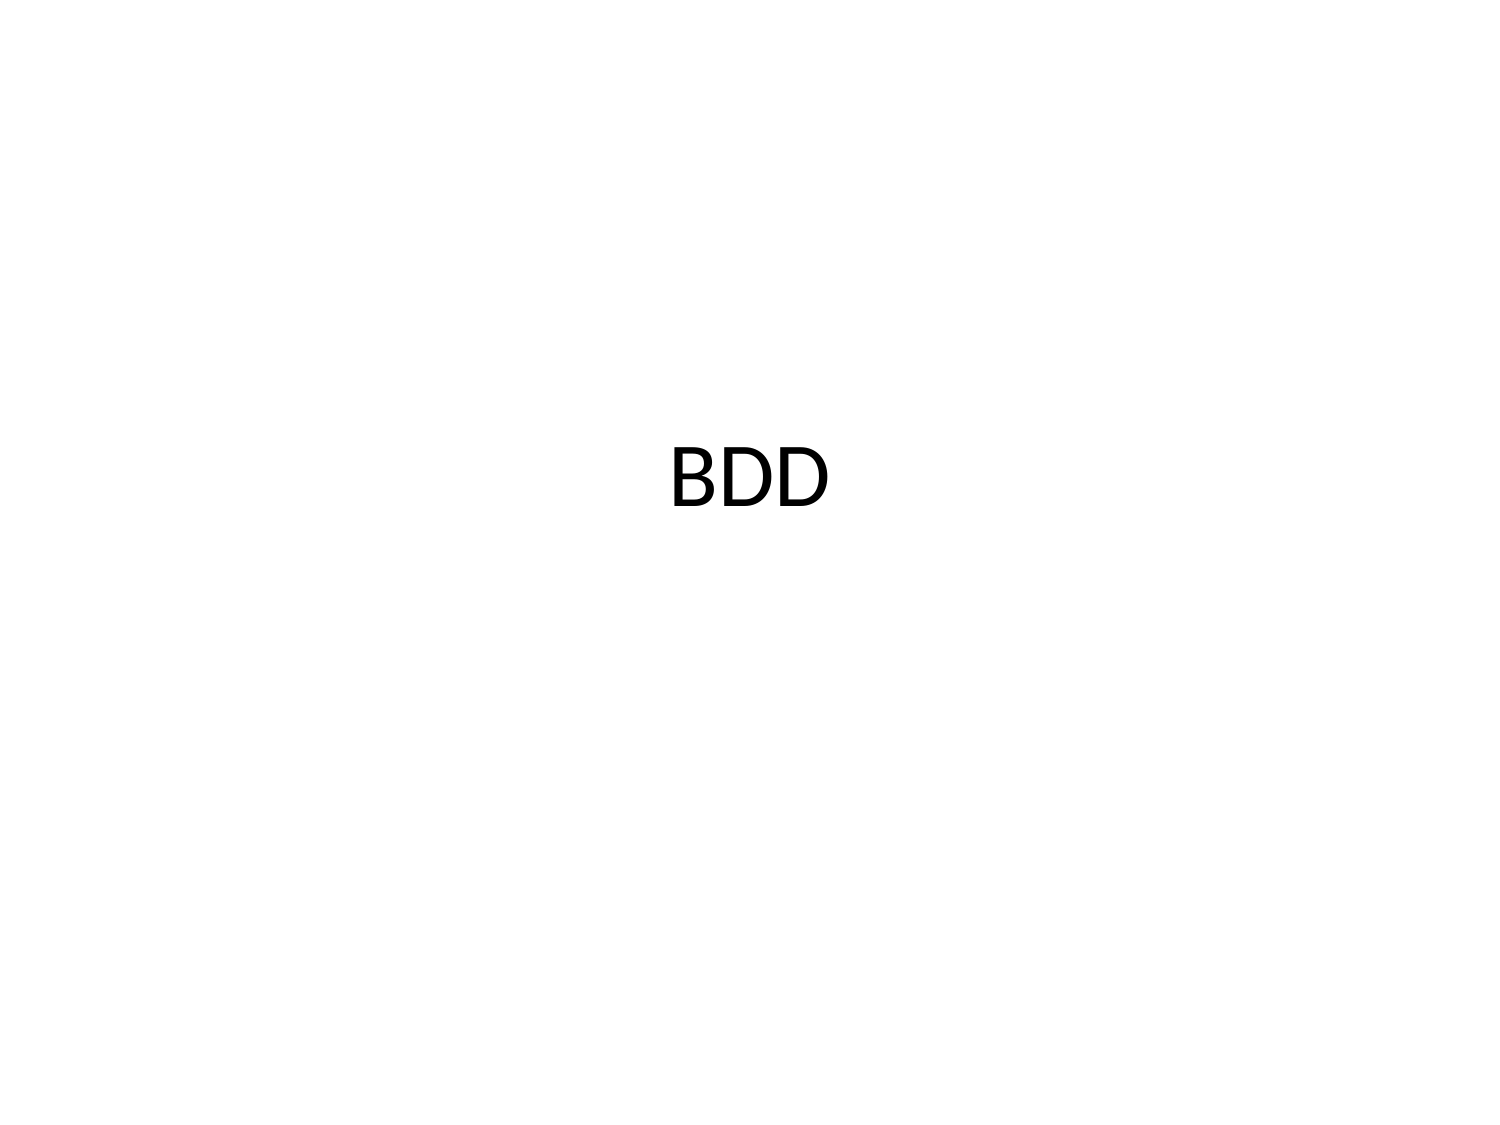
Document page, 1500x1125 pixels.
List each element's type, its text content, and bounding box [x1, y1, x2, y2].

title BDD [112, 349, 1388, 591]
